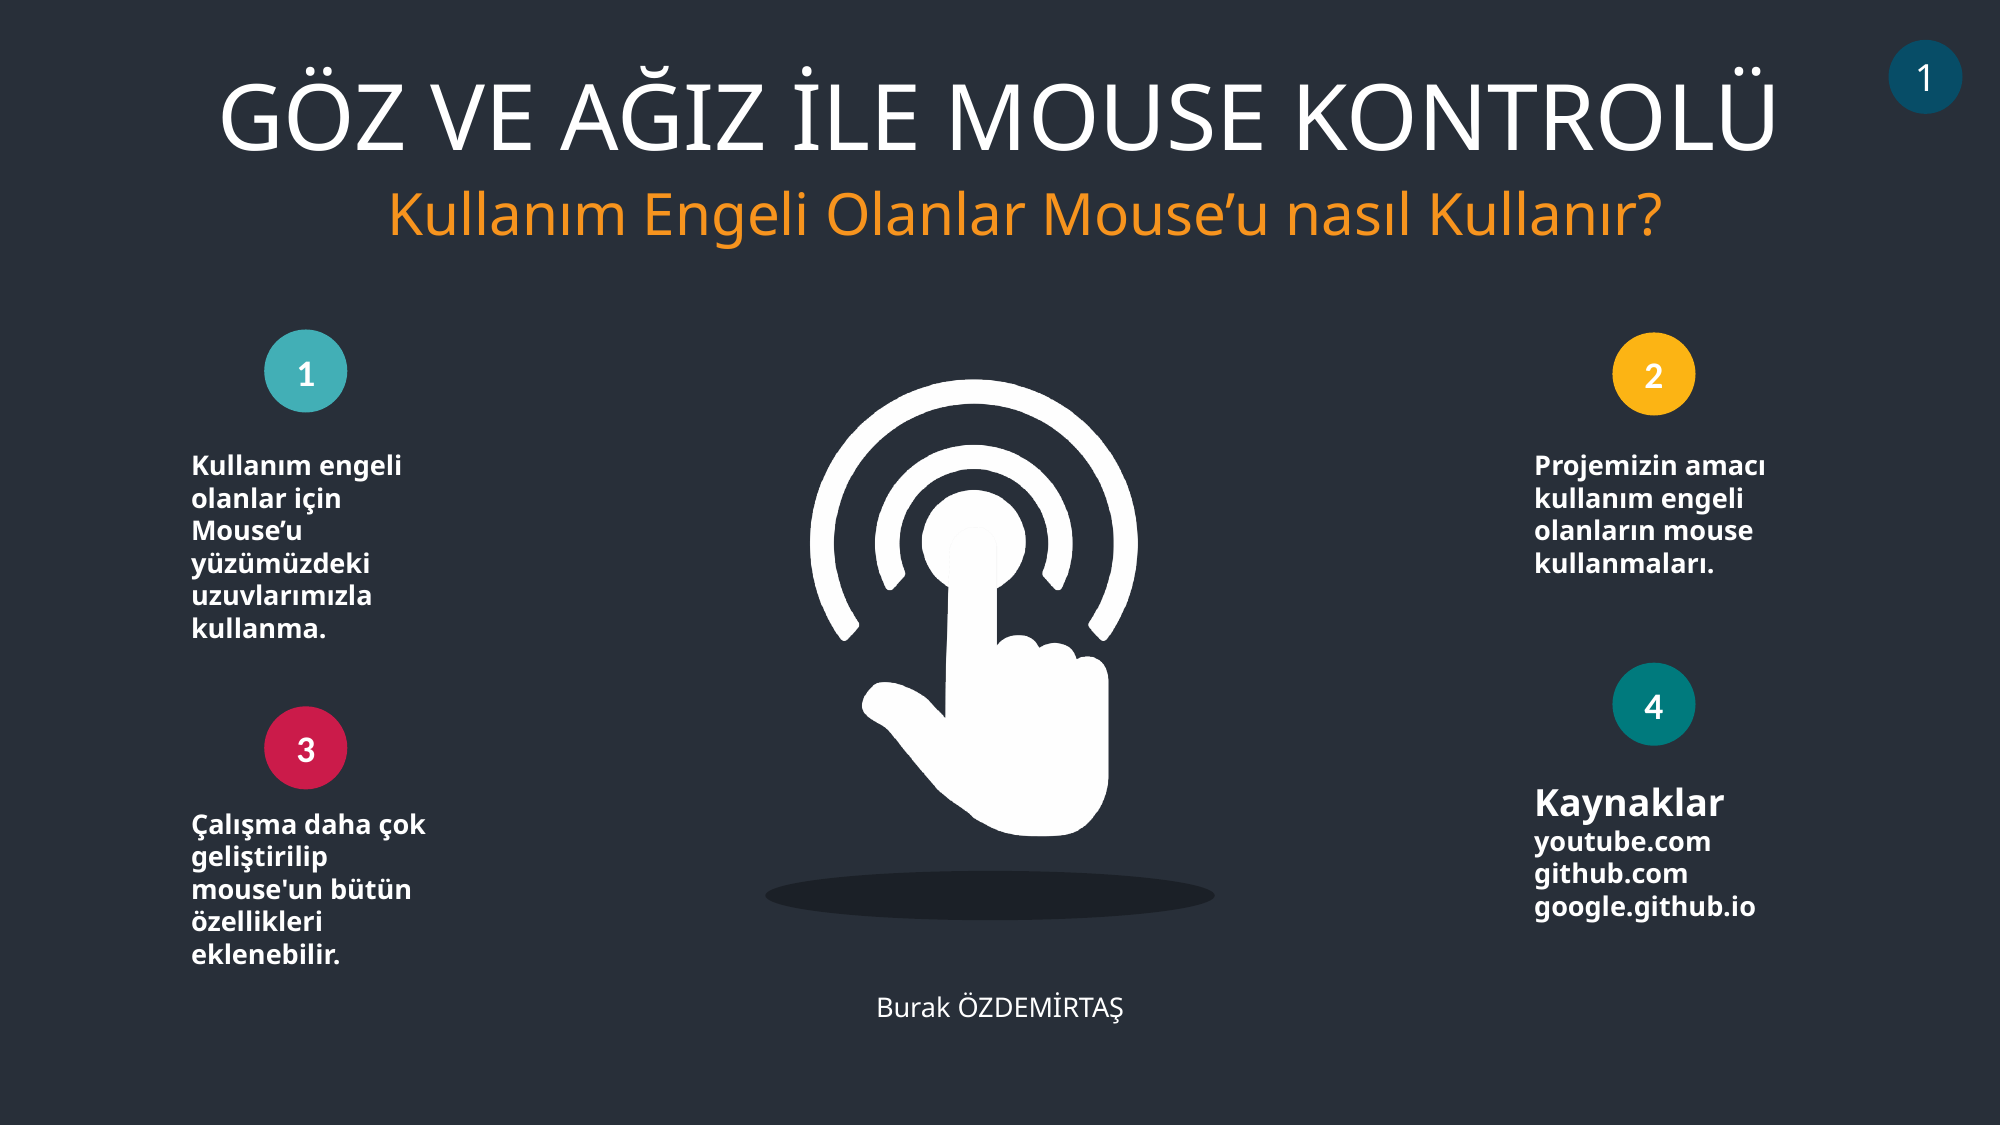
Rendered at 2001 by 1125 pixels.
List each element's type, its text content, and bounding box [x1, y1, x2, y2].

picture [606, 240, 1341, 975]
text_box 1 [263, 328, 349, 414]
text_box Kullanım Engeli Olanlar Mouse’u nasıl Kullanır? [200, 169, 1850, 255]
text_box 1 [1887, 38, 1964, 115]
text_box Burak ÖZDEMİRTAŞ [823, 983, 1177, 1064]
text_box 3 [263, 705, 349, 791]
text_box Projemizin amacı kullanım engeli olanların mouse kullanmaları. [1519, 441, 1825, 587]
text_box 4 [1611, 661, 1697, 747]
text_box Kaynaklar youtube.com github.com google.github.io [1519, 771, 1825, 929]
text_box Çalışma daha çok geliştirilip mouse'un bütün özellikleri eklenebilir. [176, 799, 469, 977]
text_box Kullanım engeli olanlar için Mouse’u yüzümüzdeki uzuvlarımızla kullanma. [176, 441, 469, 652]
text_box 2 [1611, 331, 1697, 417]
text_box GÖZ VE AĞIZ İLE MOUSE KONTROLÜ [175, 51, 1825, 177]
